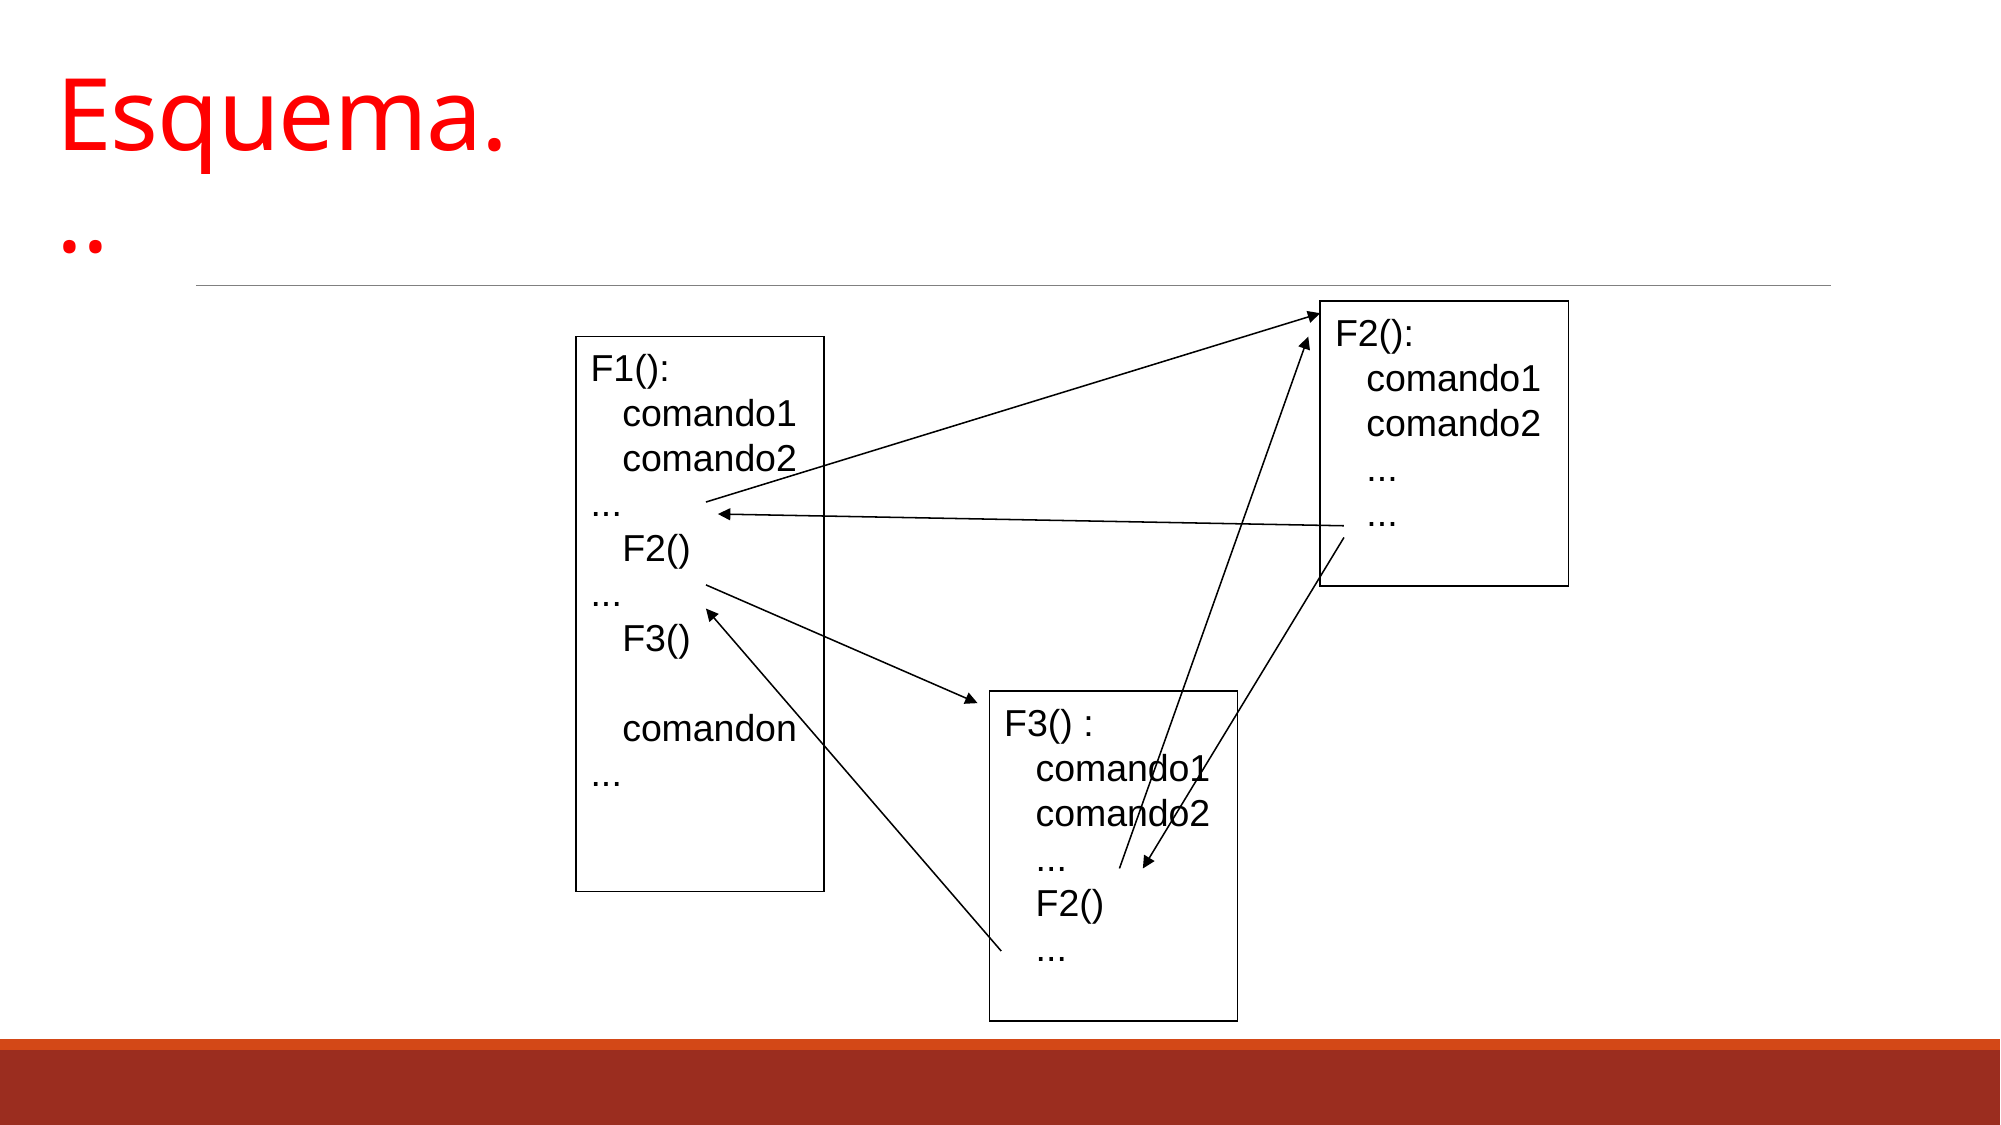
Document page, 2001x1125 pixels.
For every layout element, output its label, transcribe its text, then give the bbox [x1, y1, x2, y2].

text_box [705, 584, 978, 704]
text_box [705, 608, 1002, 952]
text_box [717, 508, 1241, 524]
title Esquema... [41, 16, 543, 280]
text_box [705, 310, 1321, 503]
text_box [1119, 336, 1310, 869]
text_box F1(): comando1 comando2 ... F2() ... F3() comandon ... [575, 336, 825, 892]
text_box F2(): comando1 comando2 ... ... [1320, 301, 1569, 586]
text_box [1142, 537, 1345, 869]
text_box F3() : comando1 comando2 ... F2() ... [989, 691, 1238, 1021]
